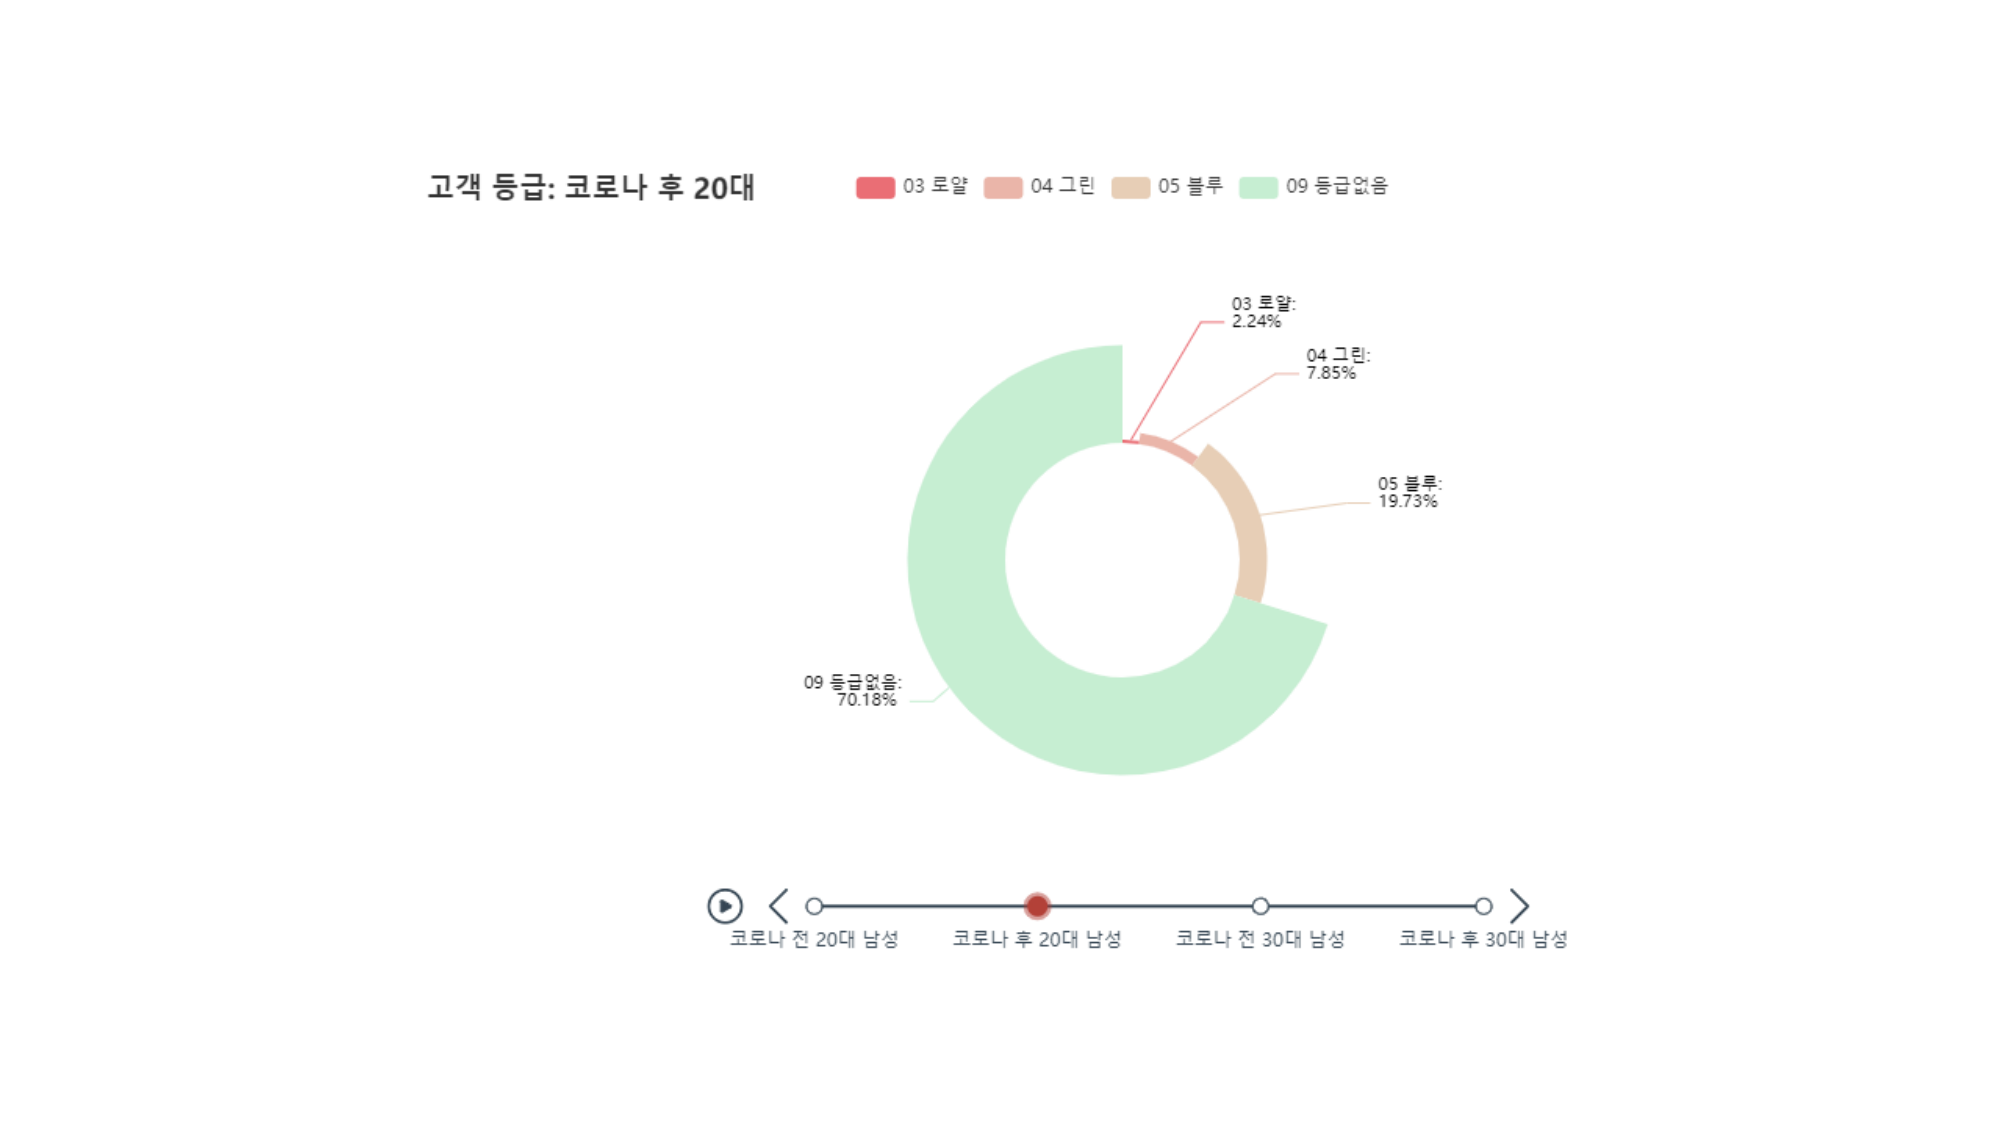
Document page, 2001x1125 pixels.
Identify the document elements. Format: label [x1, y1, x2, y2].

picture [419, 171, 1581, 954]
